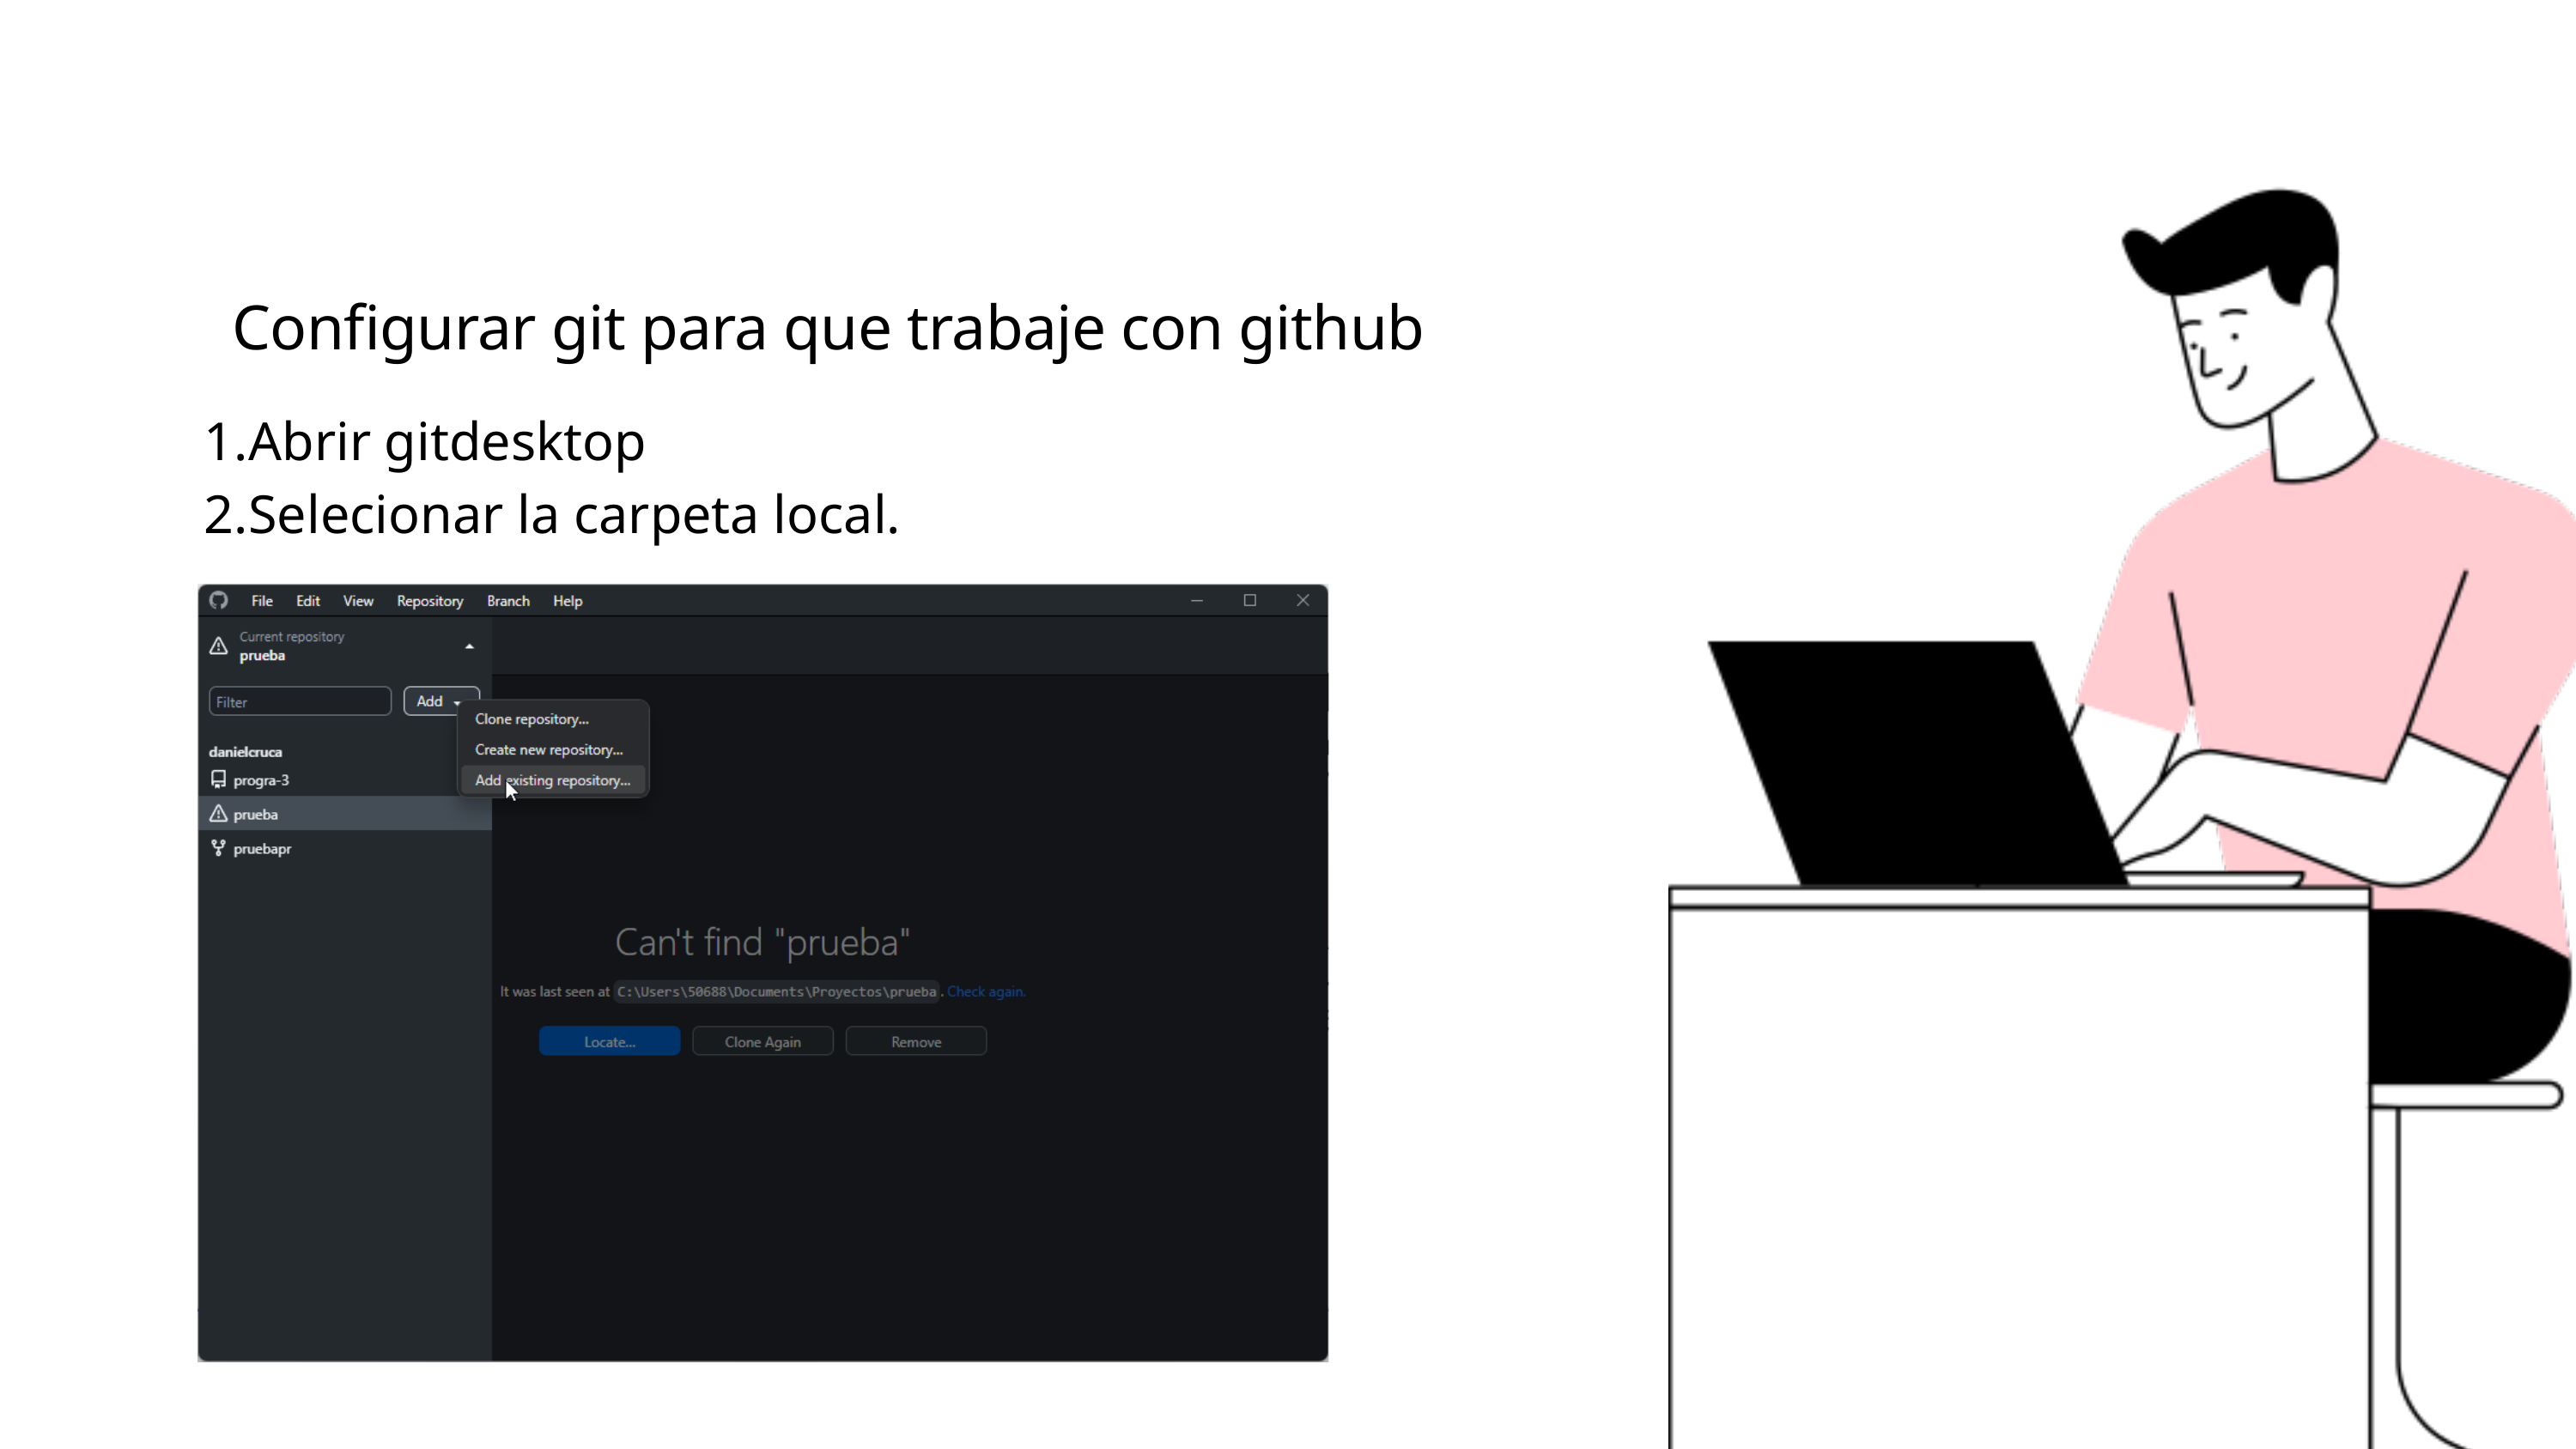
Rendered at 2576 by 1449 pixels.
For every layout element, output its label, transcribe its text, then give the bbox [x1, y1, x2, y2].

text_box Abrir gitdesktop Selecionar la carpeta local. [159, 397, 1288, 544]
text_box [1668, 180, 2576, 1449]
text_box [197, 584, 1329, 1362]
text_box Configurar git para que trabaje con github [232, 276, 1534, 362]
